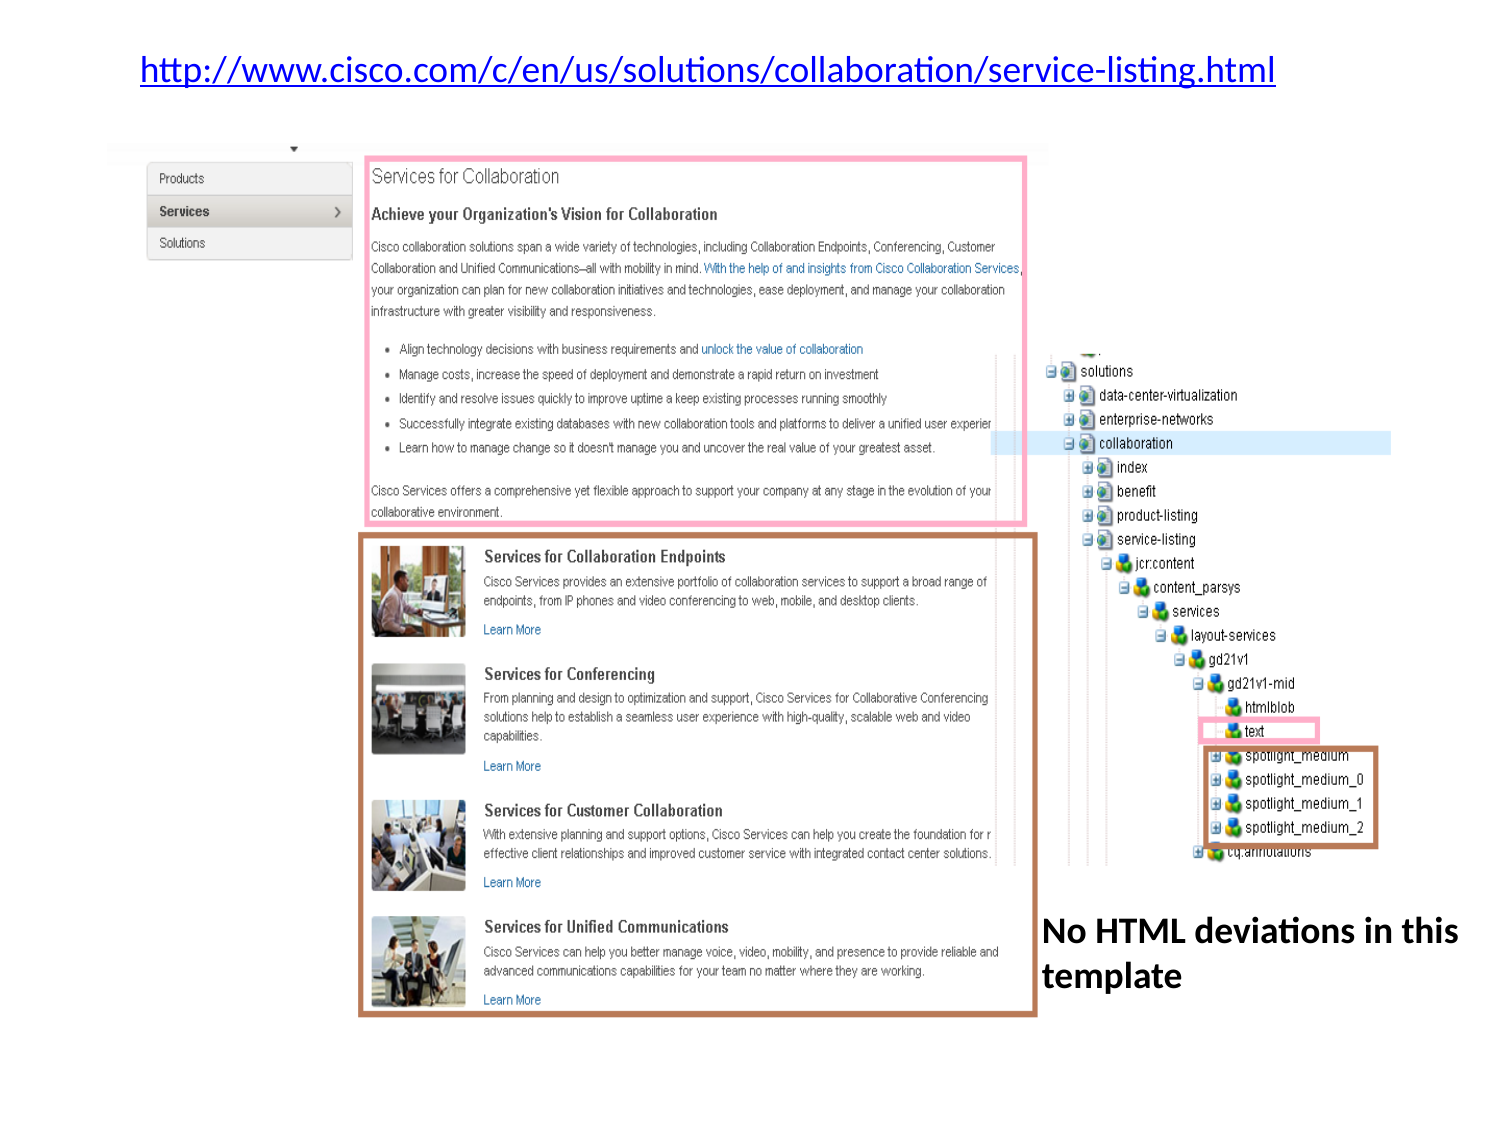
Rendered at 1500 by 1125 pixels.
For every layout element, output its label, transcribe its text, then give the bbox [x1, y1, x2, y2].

text_box No HTML deviations in this template [1397, 898, 1490, 1004]
text_box http://www.cisco.com/c/en/us/solutions/collaboration/service-listing.html [124, 37, 1313, 141]
picture [106, 143, 1393, 1026]
